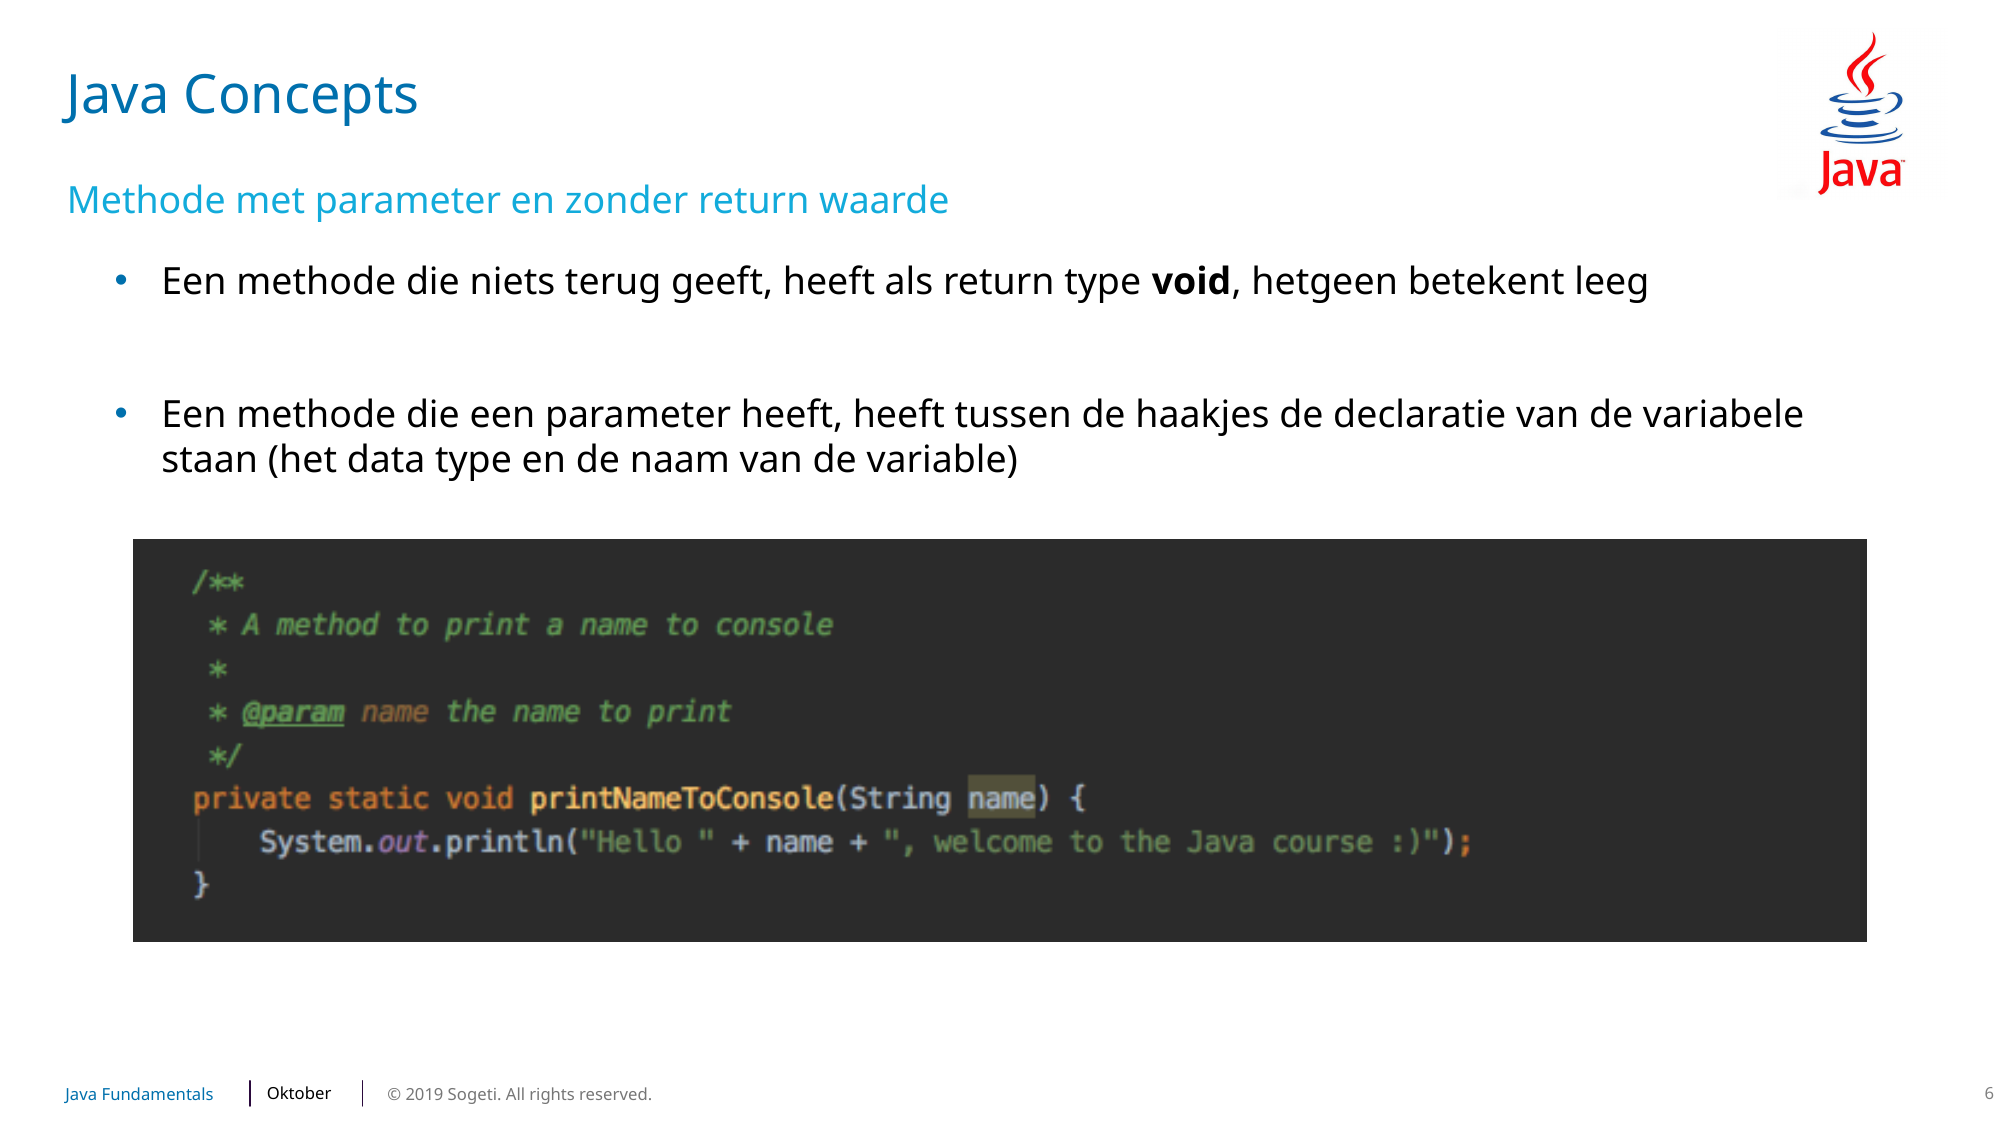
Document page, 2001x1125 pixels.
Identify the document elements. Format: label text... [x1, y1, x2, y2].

text_box Methode met parameter en zonder return waarde [66, 174, 1863, 242]
picture [133, 539, 1867, 942]
list Een methode die niets terug geeft, heeft als return type void, hetgeen betekent leeg Een methode die een parameter heeft, heeft tussen de haakjes de declaratie van de variabele staan (het data type en de naam van de variable) [76, 257, 1872, 482]
picture [1776, 28, 1948, 200]
text_box Java Concepts [66, 66, 1776, 134]
